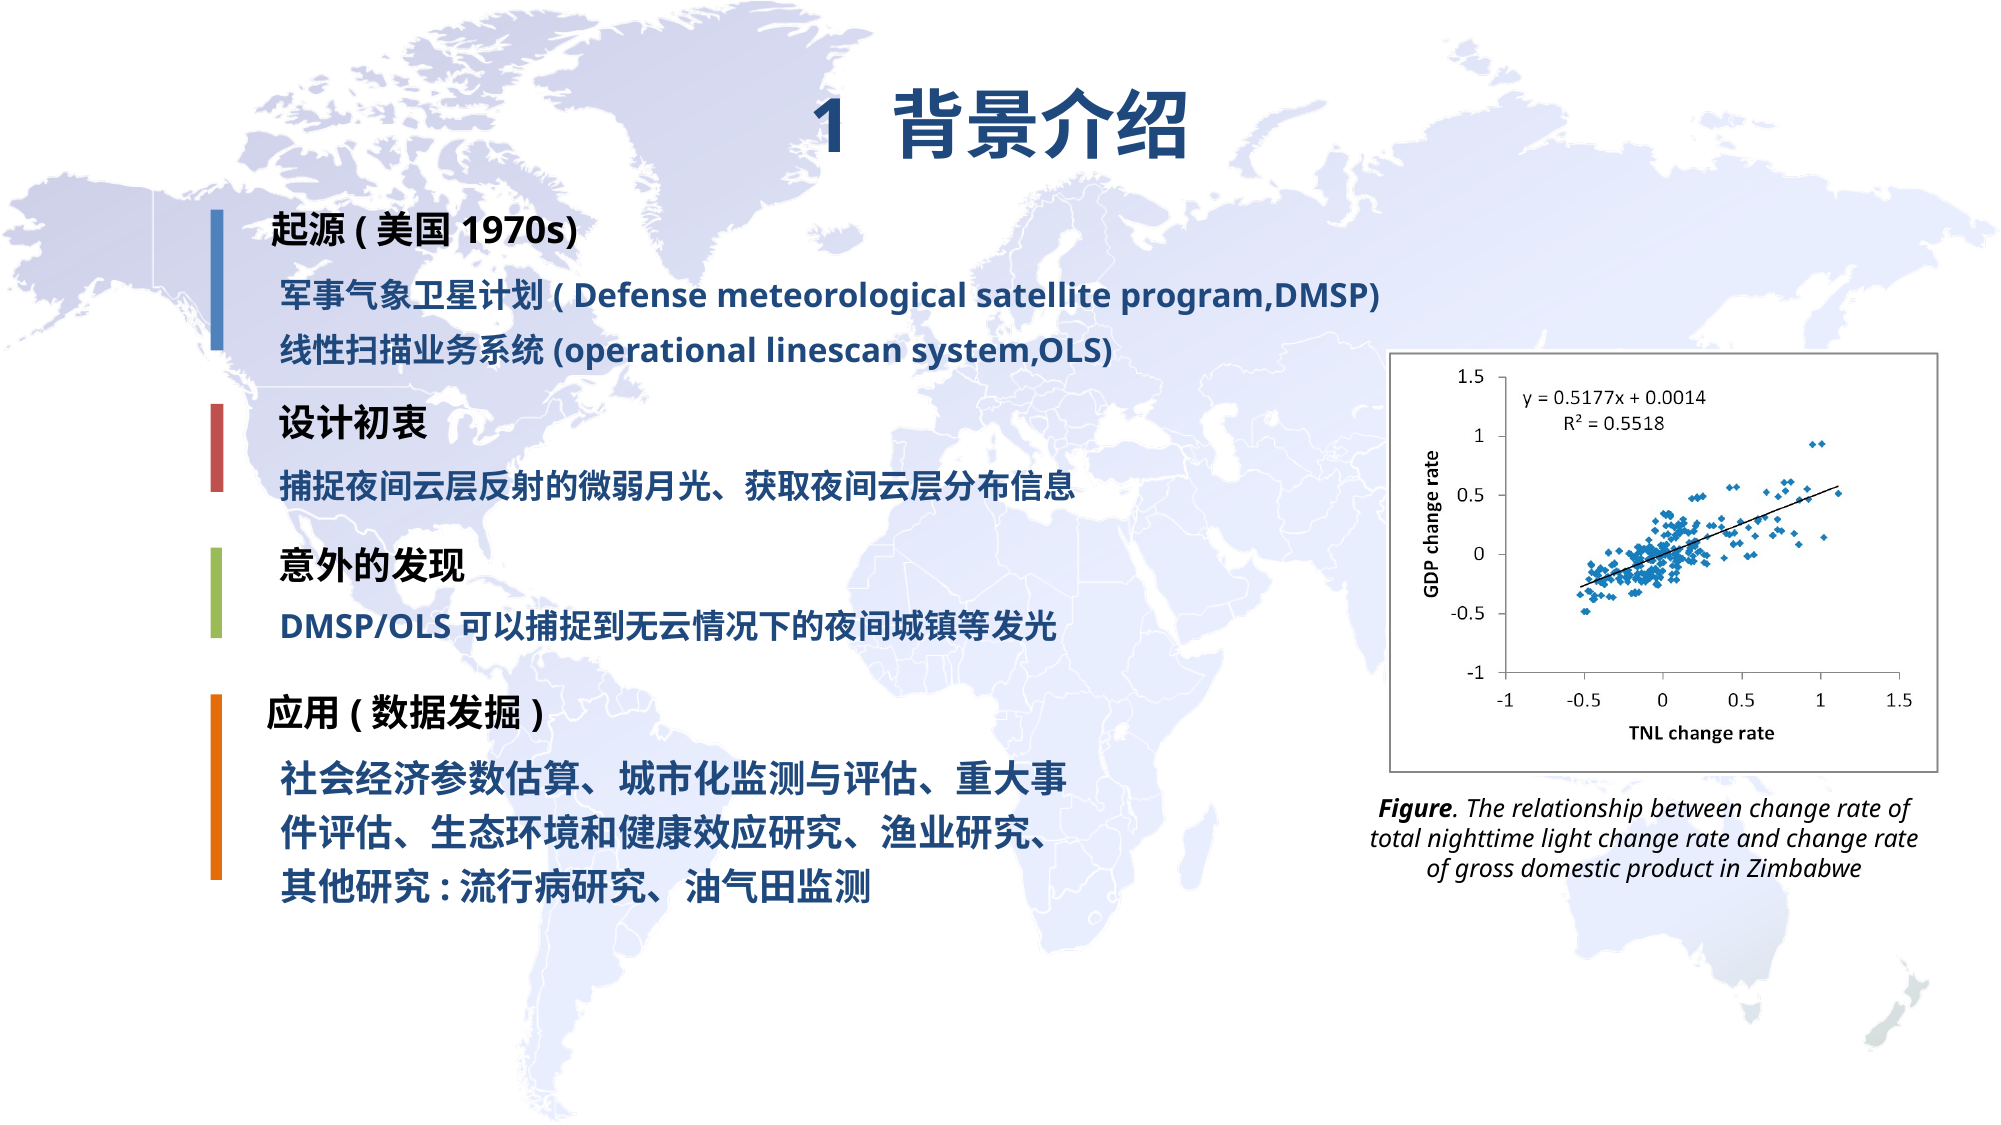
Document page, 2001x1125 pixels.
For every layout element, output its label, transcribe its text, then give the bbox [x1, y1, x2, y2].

text_box [208, 692, 224, 882]
picture [1385, 349, 1942, 776]
text_box 捕捉夜间云层反射的微弱月光、获取夜间云层分布信息 [261, 448, 1380, 514]
text_box 应用(数据发掘) [251, 681, 559, 742]
text_box [209, 208, 226, 353]
text_box 1 背景介绍 [0, 56, 2000, 176]
text_box [209, 402, 226, 494]
text_box 起源(美国1970s) [256, 198, 593, 259]
text_box DMSP/OLS可以捕捉到无云情况下的夜间城镇等发光 [261, 591, 1380, 654]
text_box Figure. The relationship between change rate of total nighttime light change rate and change rate of gross domestic product in Zimbabwe [1347, 785, 1942, 890]
text_box [208, 546, 224, 640]
text_box 意外的发现 [264, 534, 482, 591]
text_box 设计初衷 [263, 391, 444, 448]
text_box 社会经济参数估算、城市化监测与评估、重大事件评估、生态环境和健康效应研究、渔业研究、其他研究:流行病研究、油气田监测 [262, 737, 1115, 918]
text_box 军事气象卫星计划( Defense meteorological satellite program,DMSP) 线性扫描业务系统(operational linescan system,OLS) [261, 257, 1869, 378]
